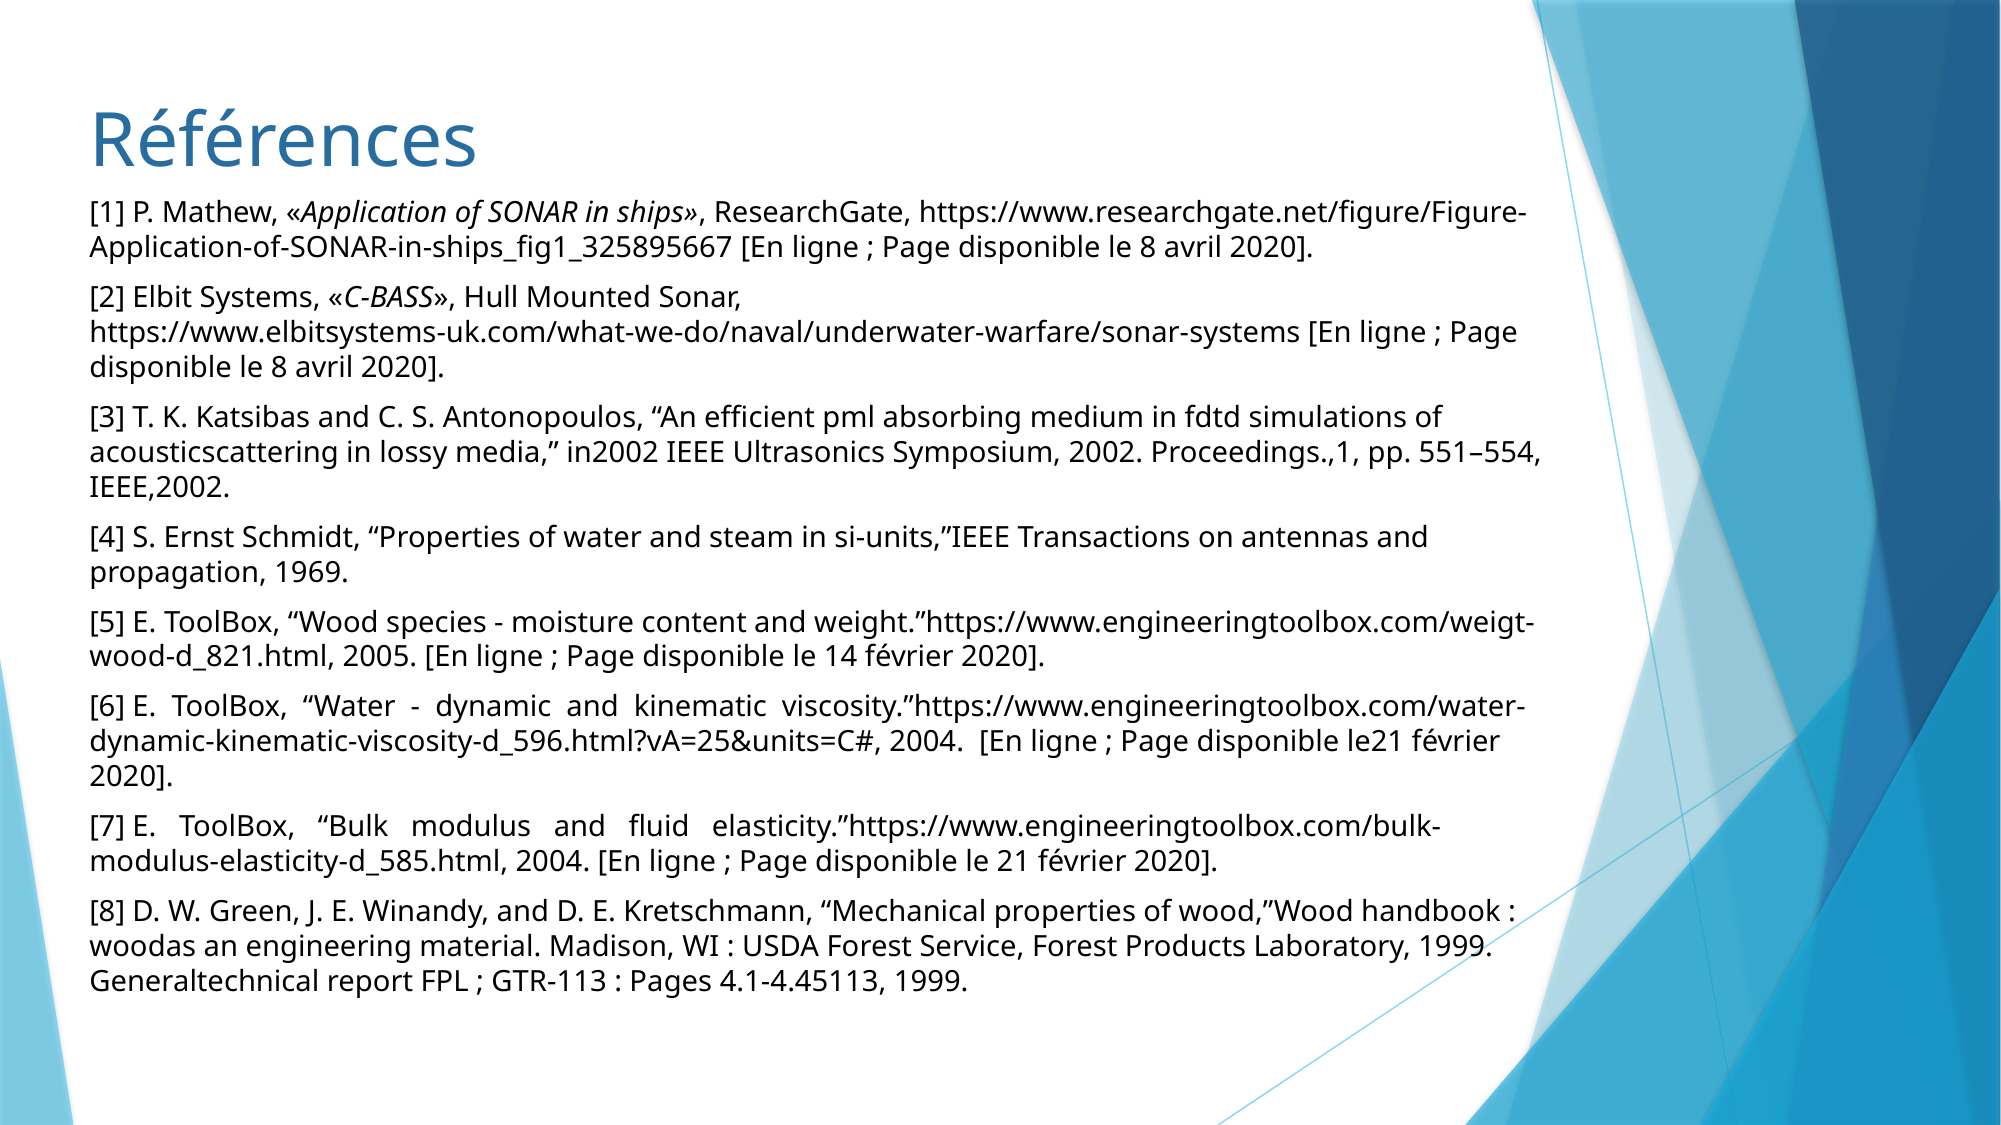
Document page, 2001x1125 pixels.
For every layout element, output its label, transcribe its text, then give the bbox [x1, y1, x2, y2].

text_box [1] P. Mathew, «Application of SONAR in ships», ResearchGate, https://www.researchgate.net/figure/Figure-Application-of-SONAR-in-ships_fig1_325895667 [En ligne ; Page disponible le 8 avril 2020]. [2] Elbit Systems, «C-BASS», Hull Mounted Sonar, https://www.elbitsystems-uk.com/what-we-do/naval/underwater-warfare/sonar-systems [En ligne ; Page disponible le 8 avril 2020]. [3] T. K. Katsibas and C. S. Antonopoulos, “An efficient pml absorbing medium in fdtd simulations of acousticscattering in lossy media,” in2002 IEEE Ultrasonics Symposium, 2002. Proceedings.,1, pp. 551–554, IEEE,2002. [4] S. Ernst Schmidt, “Properties of water and steam in si-units,”IEEE Transactions on antennas and propagation, 1969. [5] E. ToolBox, “Wood species - moisture content and weight.”https://www.engineeringtoolbox.com/weigt-wood-d_821.html, 2005. [En ligne ; Page disponible le 14 février 2020]. [6] E. ToolBox, “Water - dynamic and kinematic viscosity.”https://www.engineeringtoolbox.com/water-dynamic-kinematic-viscosity-d_596.html?vA=25&units=C#, 2004. [En ligne ; Page disponible le21 février 2020]. [7] E. ToolBox, “Bulk modulus and fluid elasticity.”https://www.engineeringtoolbox.com/bulk-modulus-elasticity-d_585.html, 2004. [En ligne ; Page disponible le 21 février 2020]. [8] D. W. Green, J. E. Winandy, and D. E. Kretschmann, “Mechanical properties of wood,”Wood handbook : woodas an engineering material. Madison, WI : USDA Forest Service, Forest Products Laboratory, 1999. Generaltechnical report FPL ; GTR-113 : Pages 4.1-4.45113, 1999. [74, 185, 1570, 1005]
text_box Références [74, 83, 625, 185]
